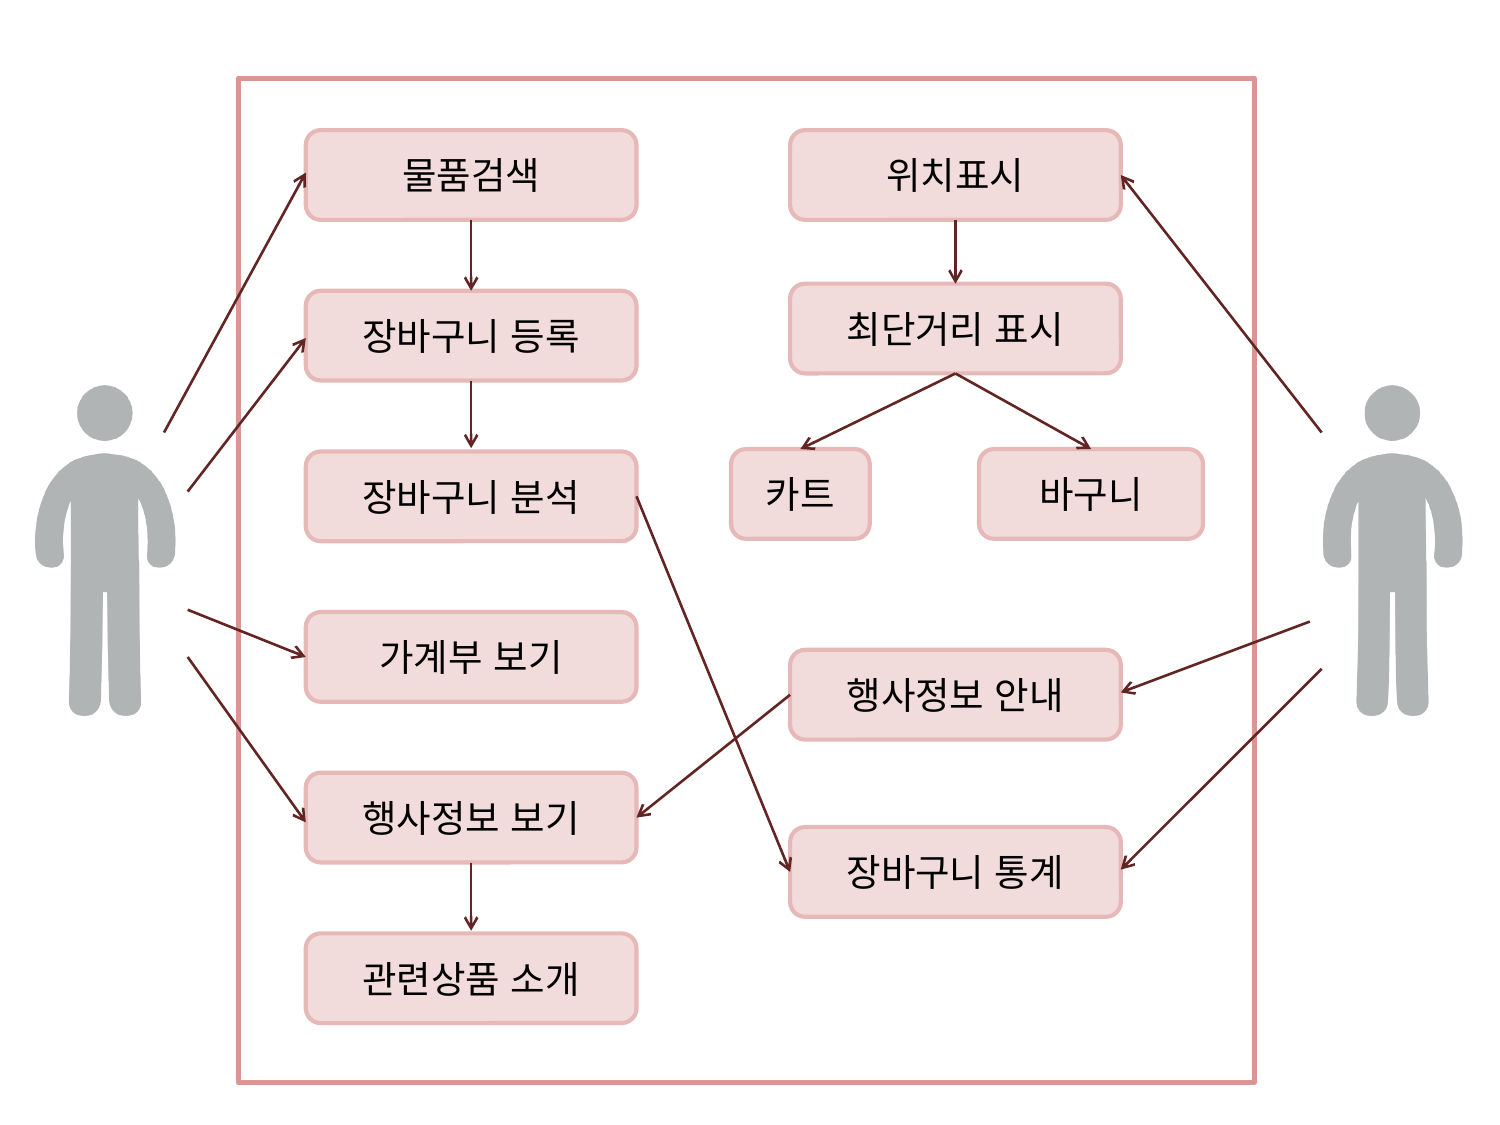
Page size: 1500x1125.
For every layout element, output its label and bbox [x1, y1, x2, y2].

text_box [0, 77, 1500, 1083]
